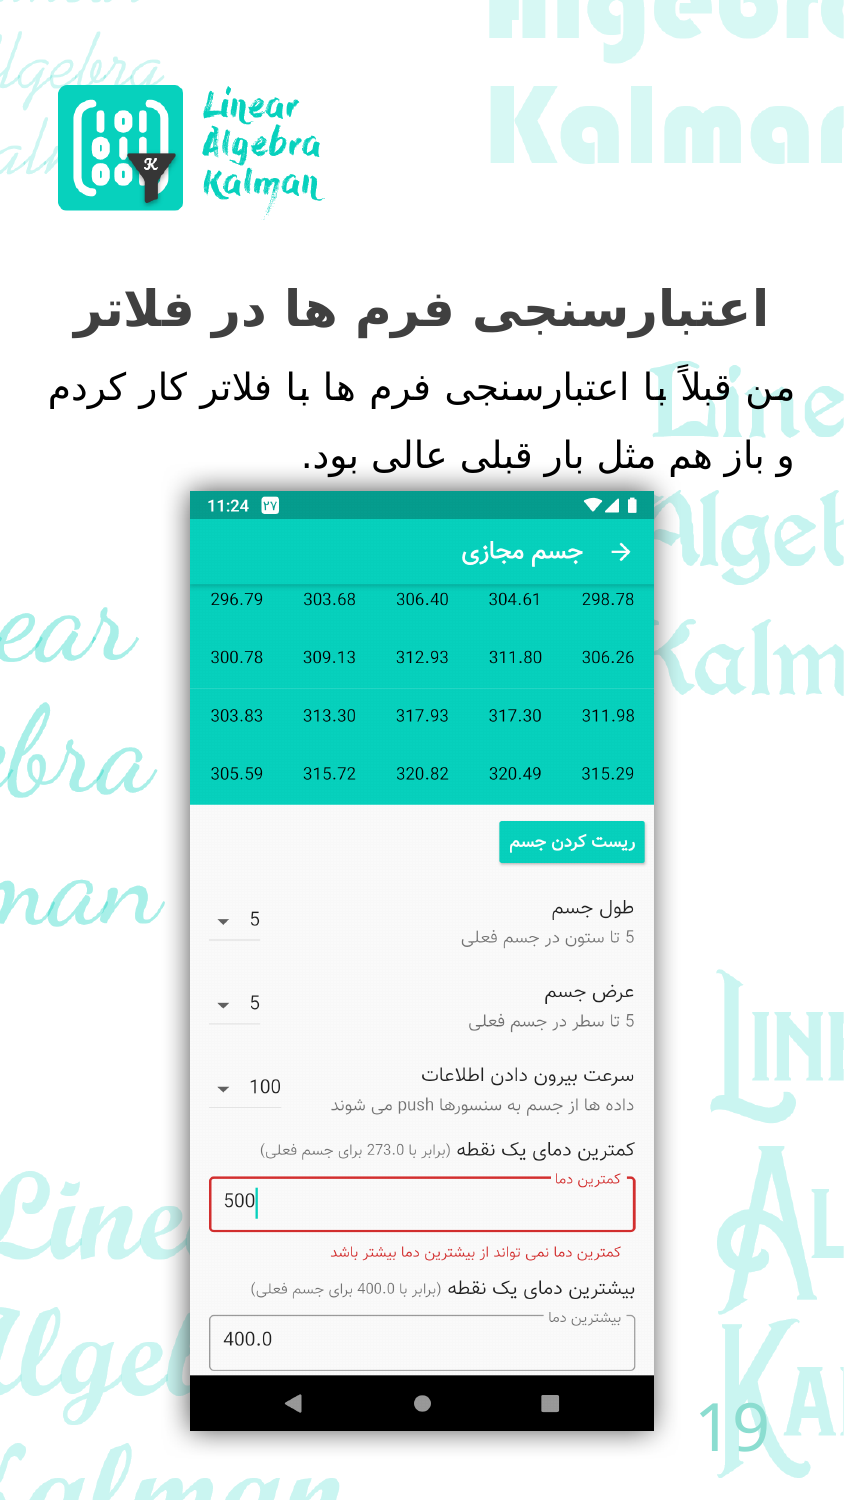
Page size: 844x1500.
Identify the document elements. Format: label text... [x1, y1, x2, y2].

slide_number 19 [595, 1390, 786, 1471]
picture [0, 0, 844, 1500]
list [190, 491, 654, 1431]
text_box من قبلاً با اعتبارسنجی فرم ها با فلاتر کار کردم و باز هم مثل بار قبلی عالی بود. [31, 333, 811, 492]
title اعتبارسنجی فرم ها در فلاتر [57, 250, 786, 333]
